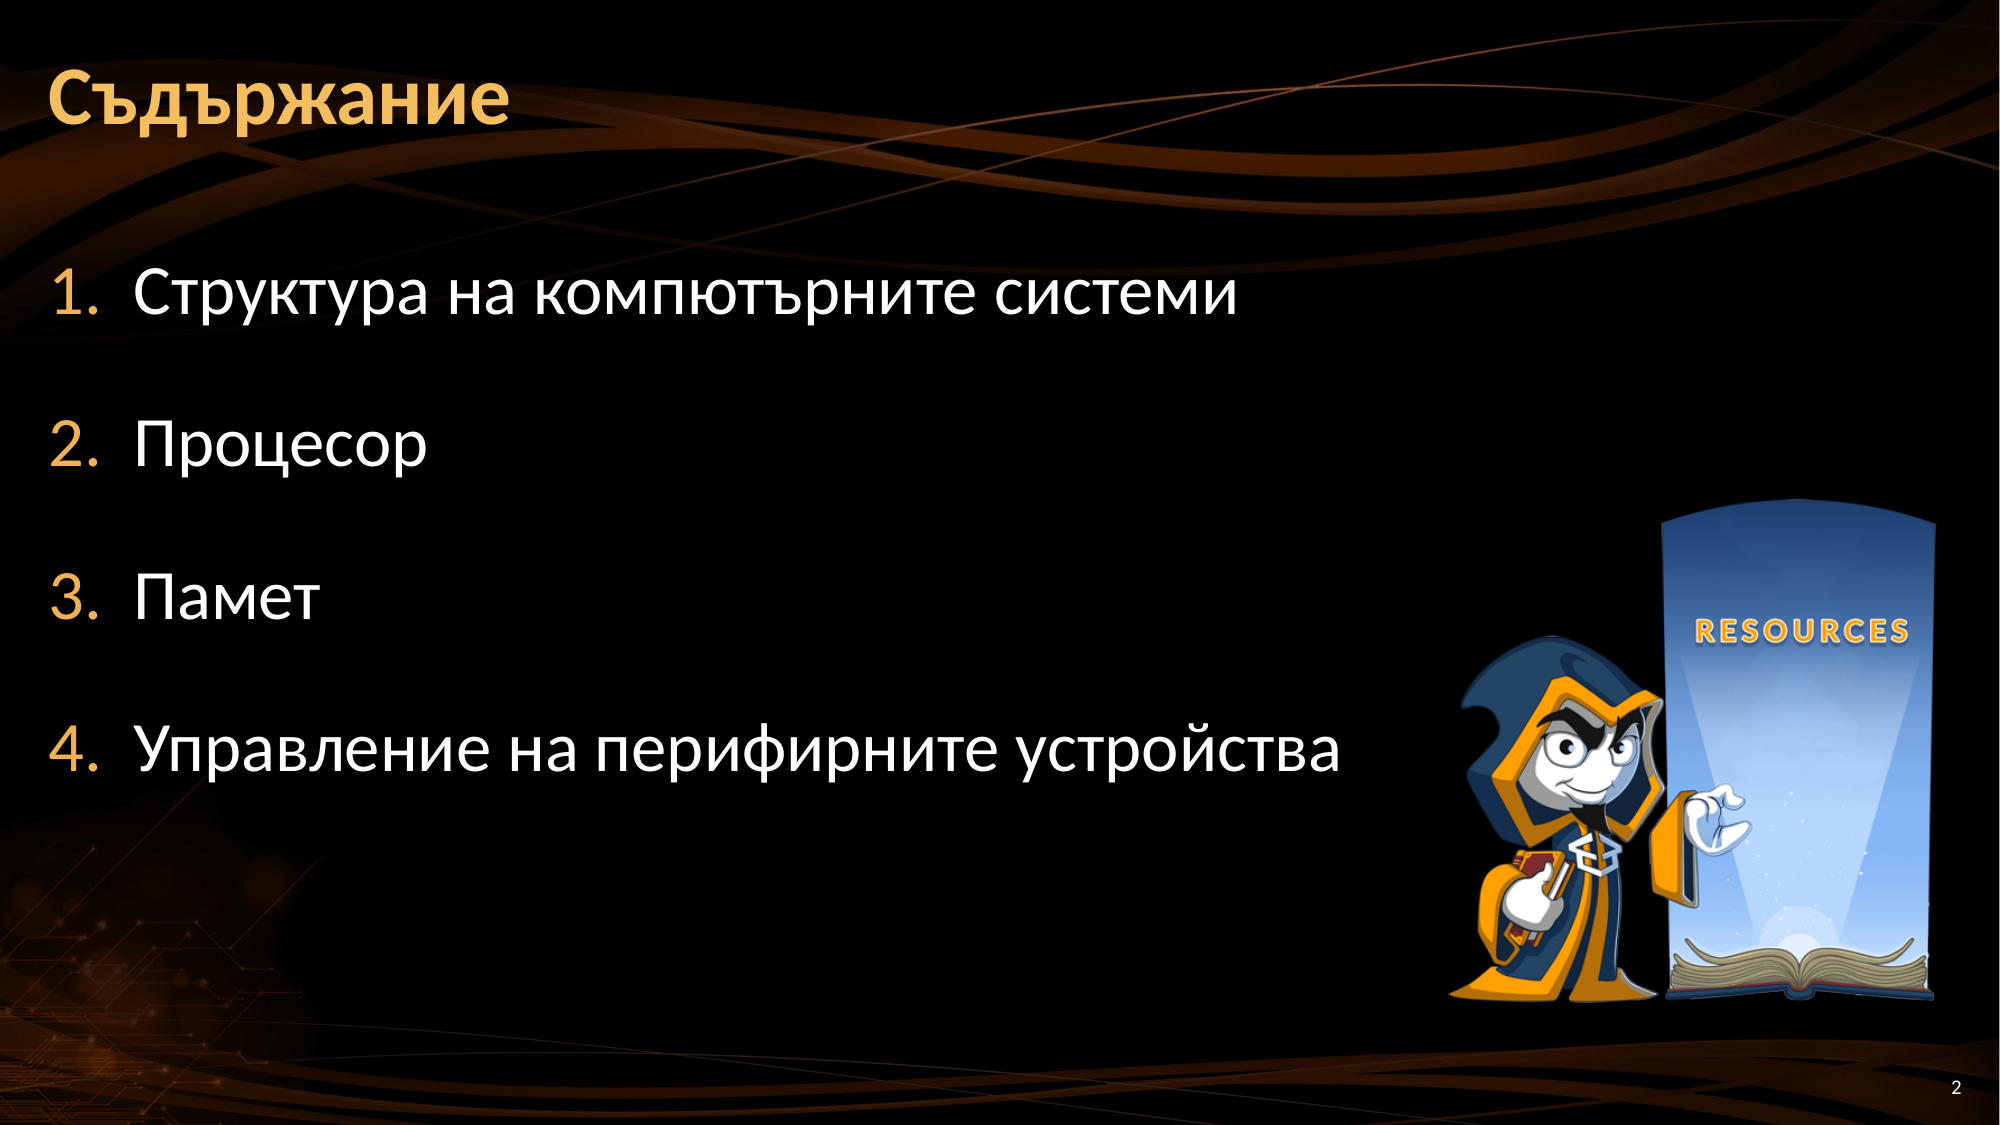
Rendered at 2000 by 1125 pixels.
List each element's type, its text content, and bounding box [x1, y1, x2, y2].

picture [0, 0, 2000, 1125]
list Структура на компютърните системи Процесор Памет Управление на перифирните устройства [31, 195, 1663, 1103]
title Съдържание [31, 6, 861, 189]
slide_number 2 [1897, 1070, 1968, 1103]
